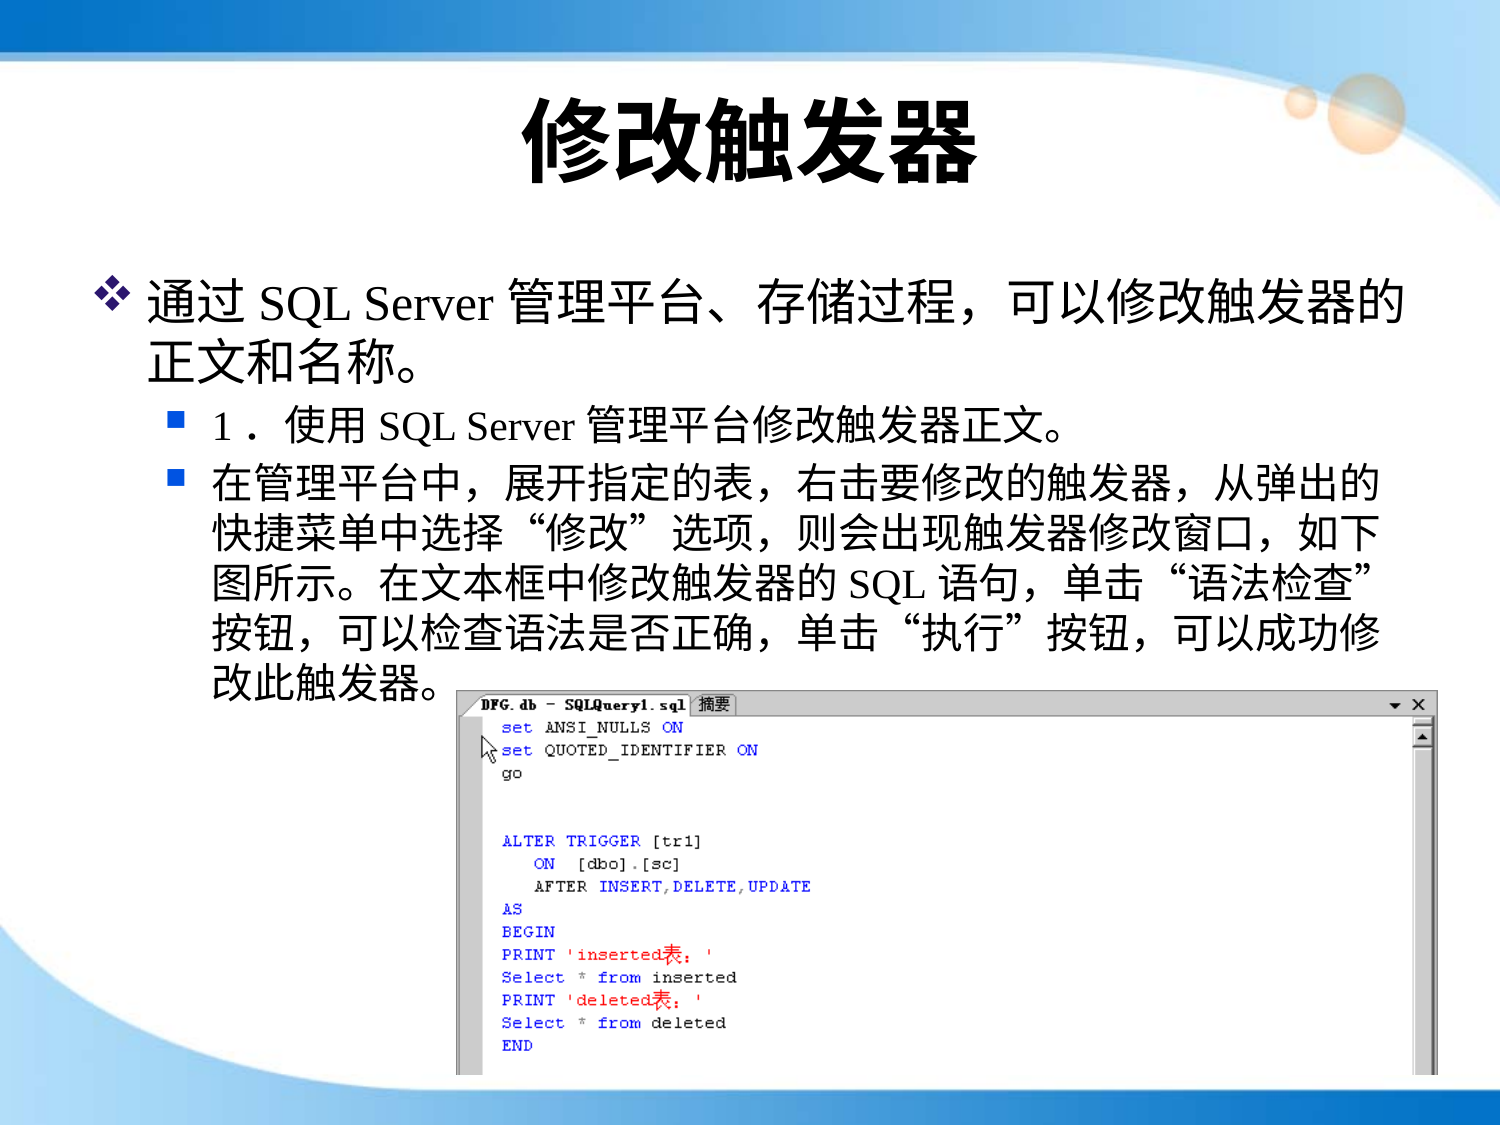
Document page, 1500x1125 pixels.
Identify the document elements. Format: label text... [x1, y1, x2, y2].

picture [0, 0, 1500, 1125]
list 通过SQL Server管理平台、存储过程，可以修改触发器的正文和名称。 1．使用SQL Server管理平台修改触发器正文。 在管理平台中，展开指定的表，右击要修改的触发器，从弹出的快捷菜单中选择“修改”选项，则会出现触发器修改窗口，如下图所示。在文本框中修改触发器的SQL语句，单击“语法检查”按钮，可以检查语法是否正确，单击“执行”按钮，可以成功修改此触发器。 [75, 262, 1425, 1005]
title 修改触发器 [75, 45, 1425, 233]
